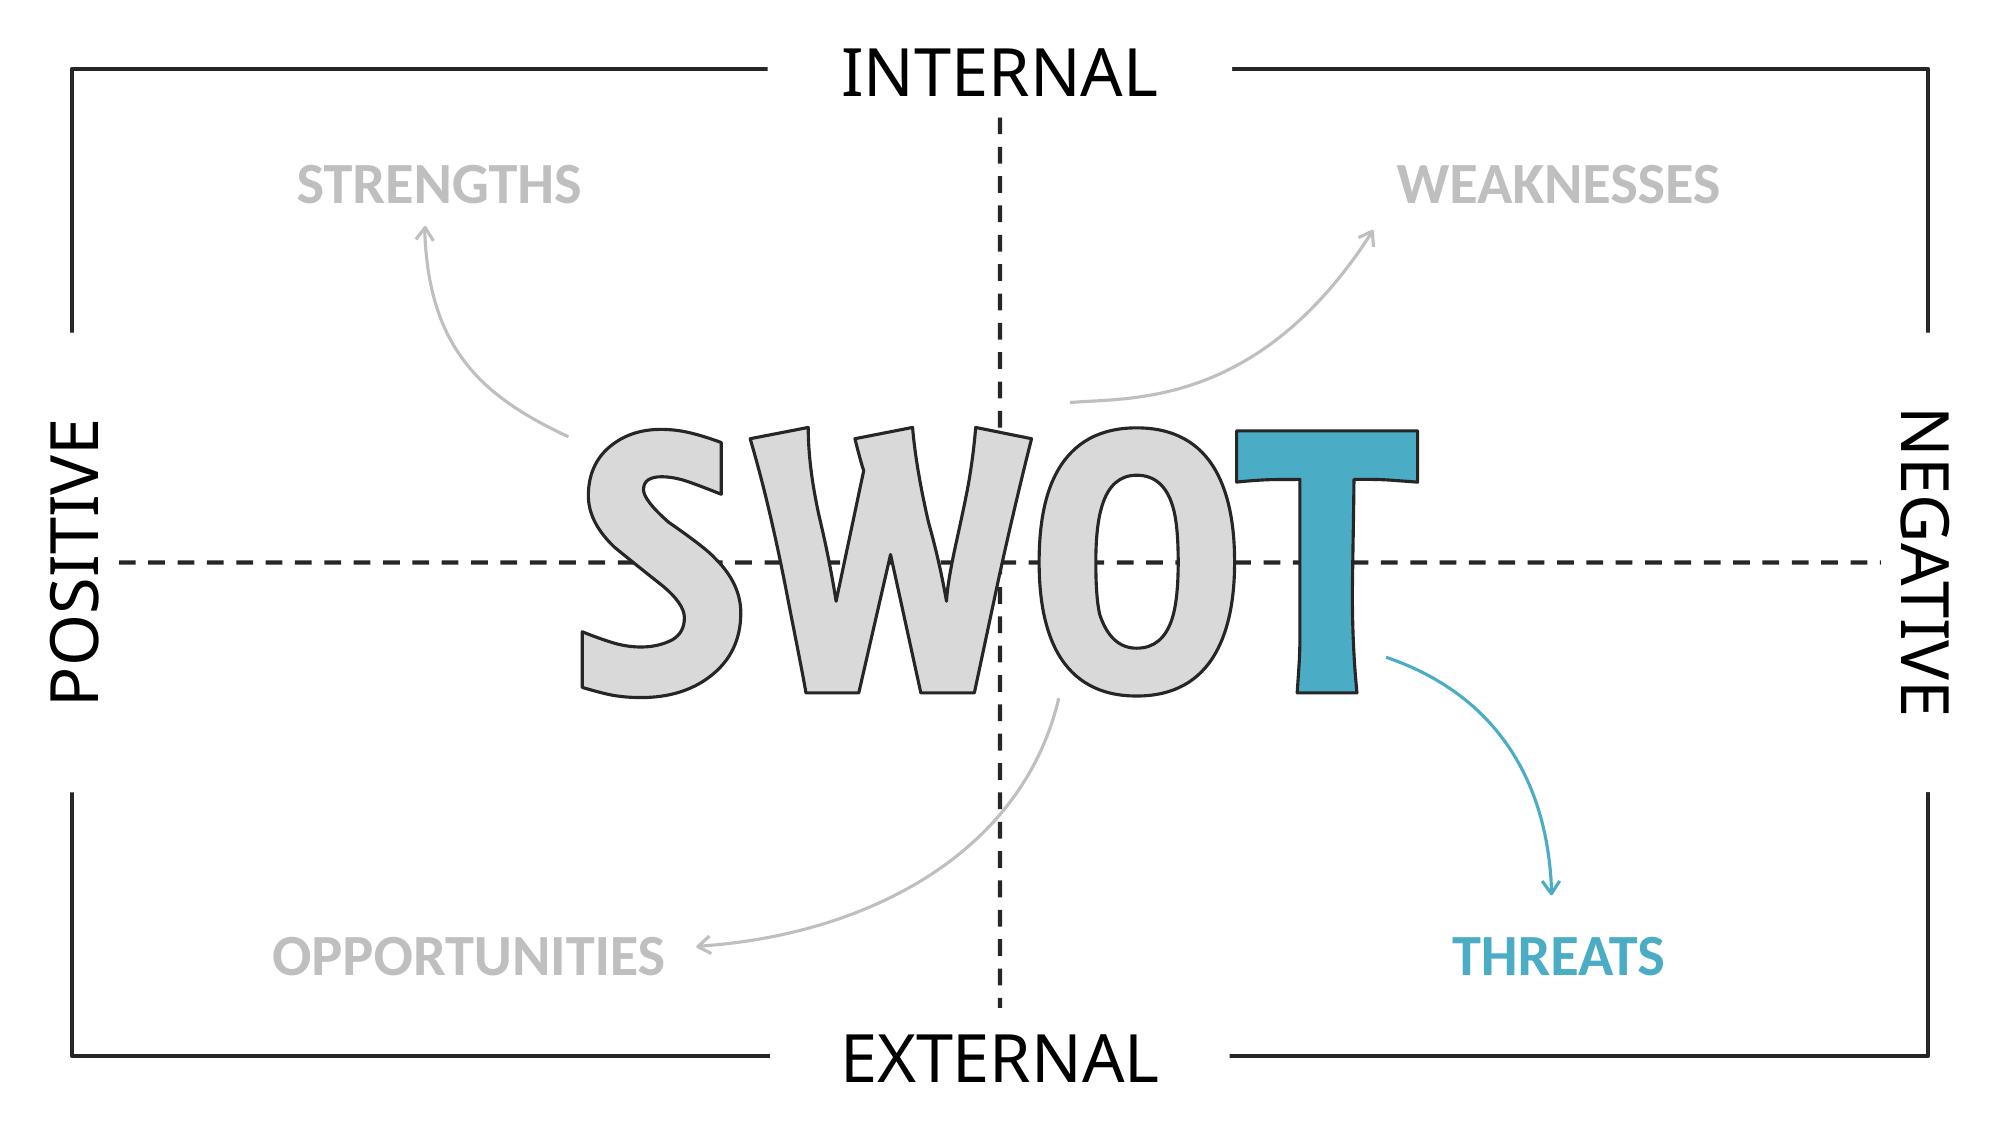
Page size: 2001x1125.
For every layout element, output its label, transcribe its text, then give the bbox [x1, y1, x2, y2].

text_box [70, 67, 999, 562]
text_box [1385, 656, 1560, 895]
text_box [70, 571, 995, 1058]
text_box [1001, 67, 1930, 564]
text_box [408, 232, 577, 431]
text_box WEAKNESSES [1375, 138, 1742, 223]
text_box STRENGTHS [249, 137, 629, 223]
text_box NEGATIVE [1881, 332, 1976, 793]
text_box THREATS [1375, 909, 1742, 995]
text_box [771, 633, 987, 1021]
text_box OPPORTUNITIES [249, 909, 688, 995]
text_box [1155, 153, 1293, 481]
text_box EXTERNAL [770, 1008, 1230, 1103]
text_box POSITIVE [24, 332, 119, 793]
text_box INTERNAL [767, 22, 1233, 118]
text_box [1004, 573, 1930, 1058]
